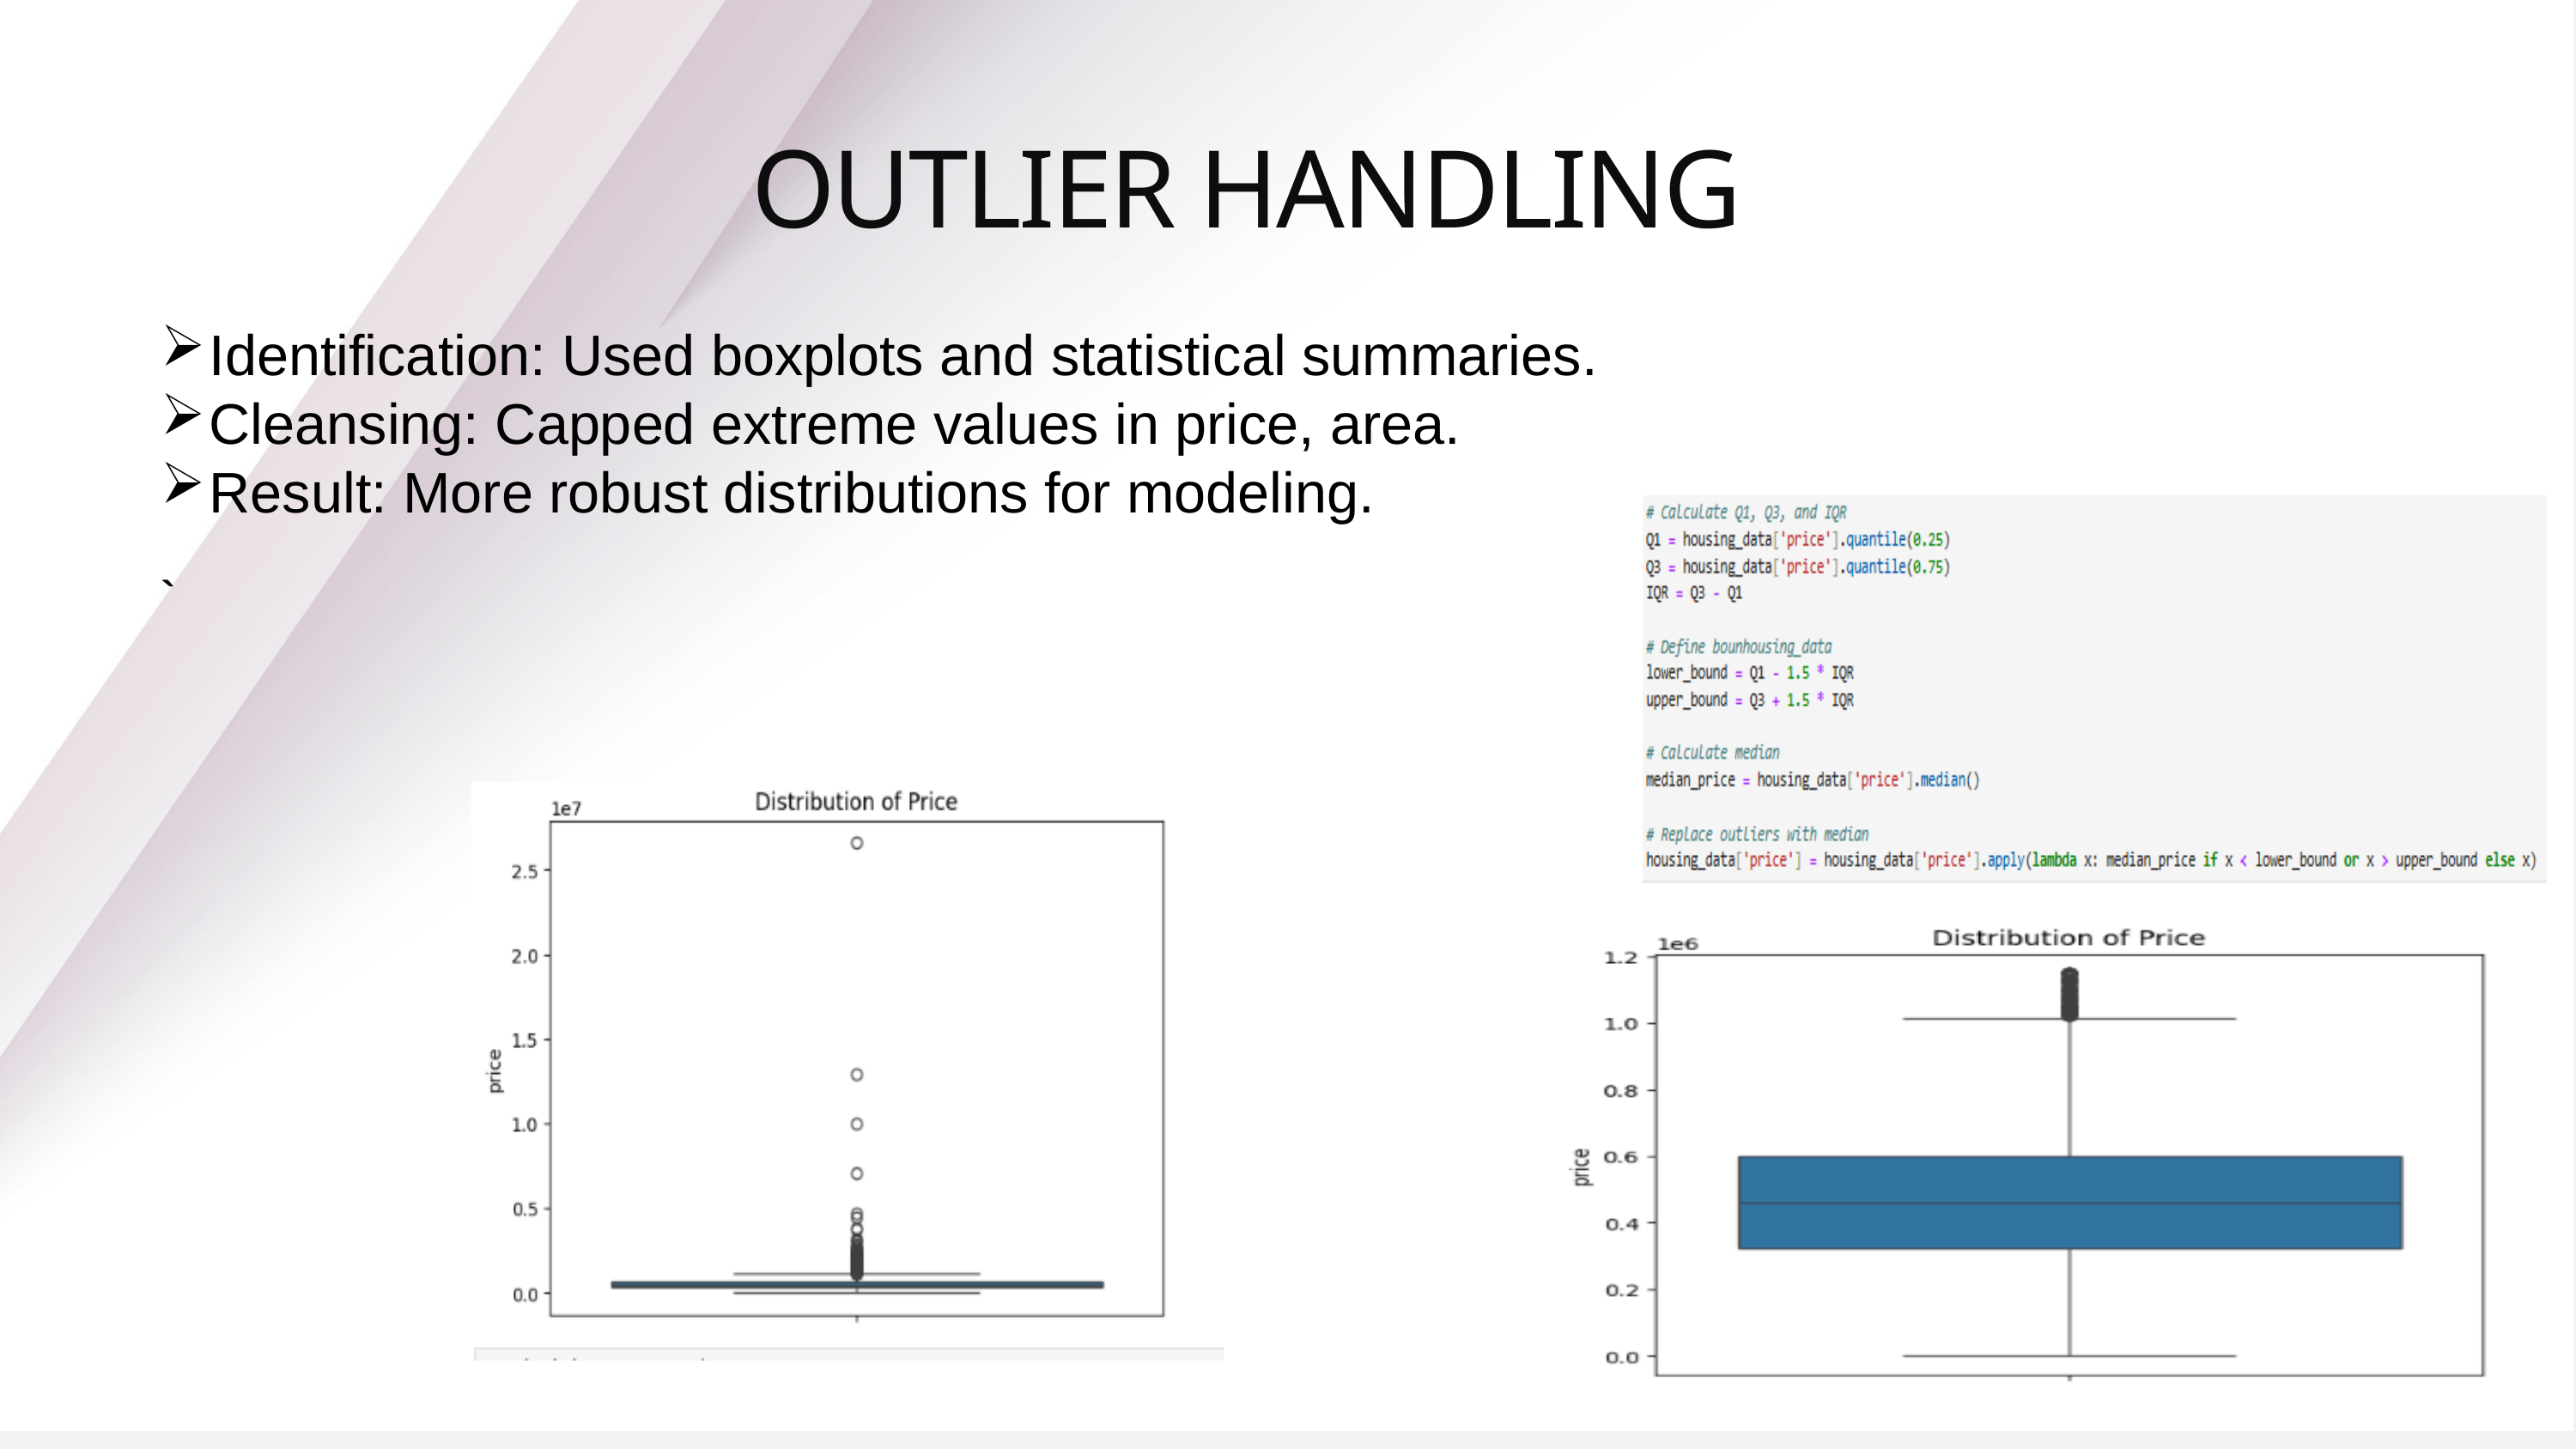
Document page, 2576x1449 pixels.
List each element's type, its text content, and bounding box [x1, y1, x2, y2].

text_box [0, 0, 2573, 1431]
picture [1558, 917, 2547, 1398]
text_box Identification: Used boxplots and statistical summaries. Cleansing: Capped extreme values in price, area. Result: More robust distributions for modeling. ` [161, 318, 2576, 717]
picture [471, 782, 1224, 1361]
picture [1643, 495, 2547, 885]
text_box OUTLIER HANDLING [750, 134, 2467, 250]
